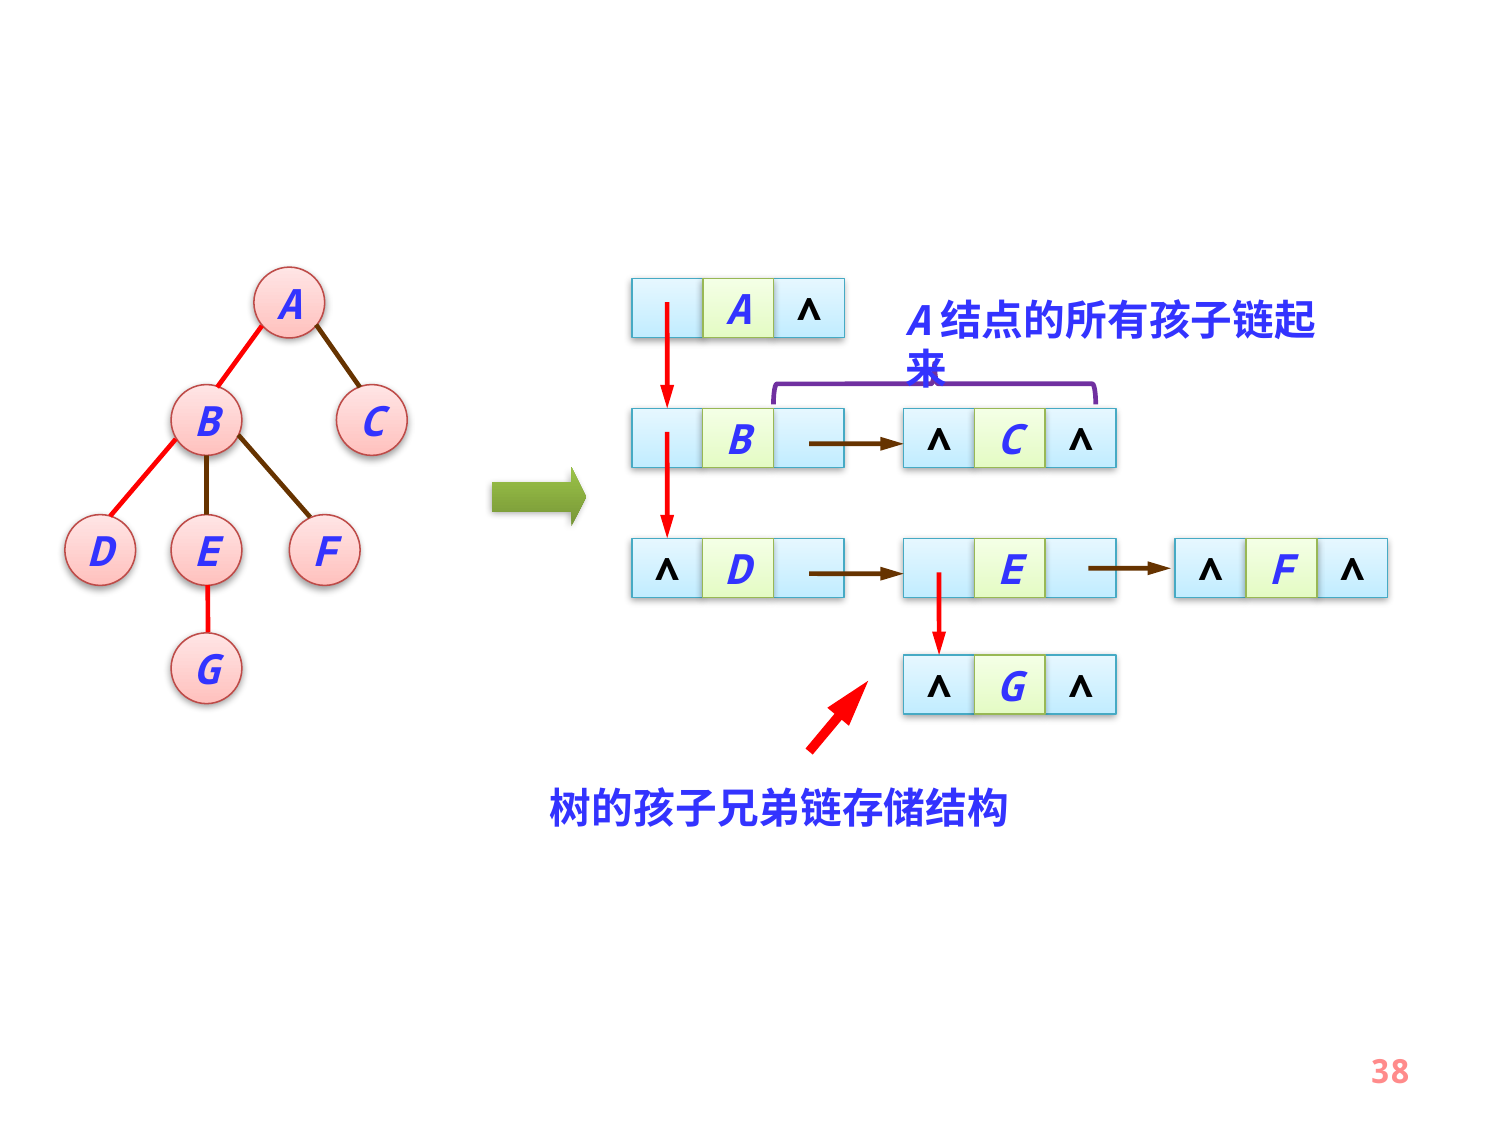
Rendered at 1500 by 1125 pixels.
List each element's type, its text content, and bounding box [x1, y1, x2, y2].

text_box C [335, 383, 409, 457]
text_box G [170, 632, 243, 705]
text_box E [170, 513, 243, 587]
slide_number 38 [1074, 1042, 1425, 1103]
text_box B [170, 383, 243, 457]
text_box D [64, 513, 137, 587]
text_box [773, 285, 1372, 405]
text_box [491, 278, 1388, 715]
text_box F [288, 513, 361, 587]
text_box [478, 680, 1081, 841]
text_box A [253, 266, 326, 339]
